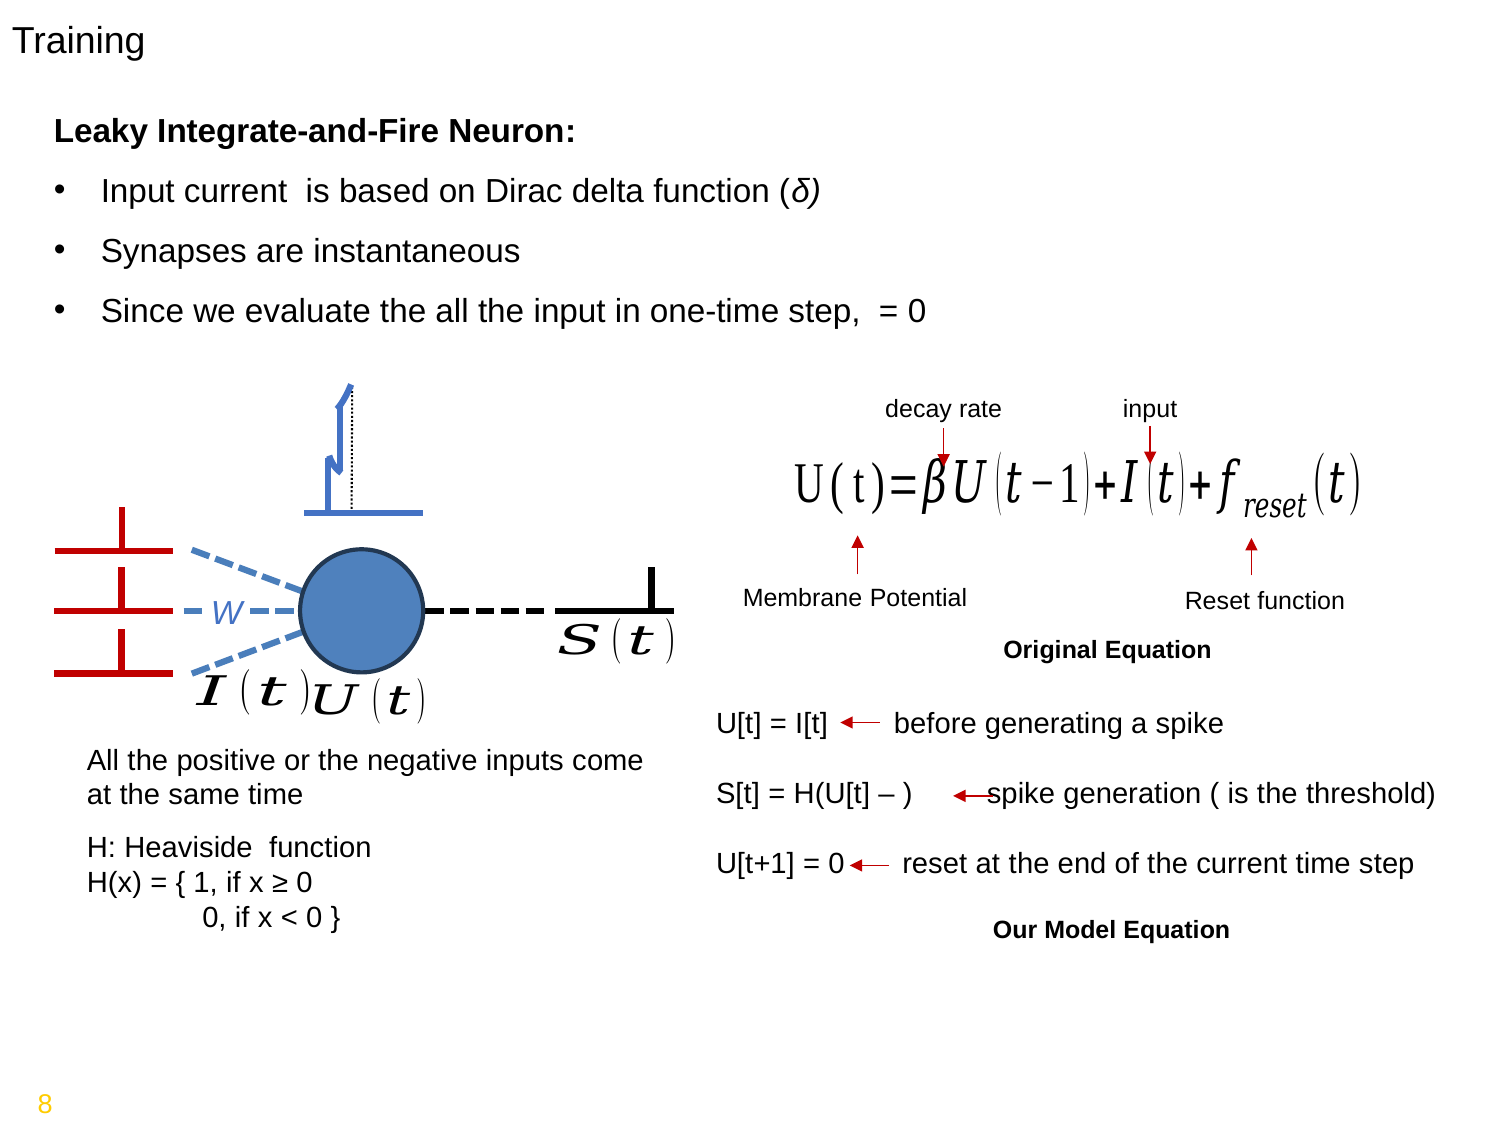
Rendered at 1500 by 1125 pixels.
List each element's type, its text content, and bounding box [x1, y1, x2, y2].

list Training [0, 0, 1500, 71]
text_box Reset function [1131, 562, 1399, 623]
text_box All the positive or the negative inputs come at the same time [72, 733, 661, 819]
text_box decay rate [846, 369, 1042, 430]
text_box Original Equation [937, 611, 1286, 671]
text_box H: Heaviside function H(x) = { 1, if x ≥ 0 0, if x < 0 } [72, 820, 478, 941]
text_box Membrane Potential [684, 559, 1033, 619]
text_box input [1052, 369, 1249, 430]
text_box Our Model Equation [937, 891, 1286, 951]
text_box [54, 386, 675, 674]
text_box [341, 375, 351, 384]
slide_number 8 [3, 1070, 68, 1125]
